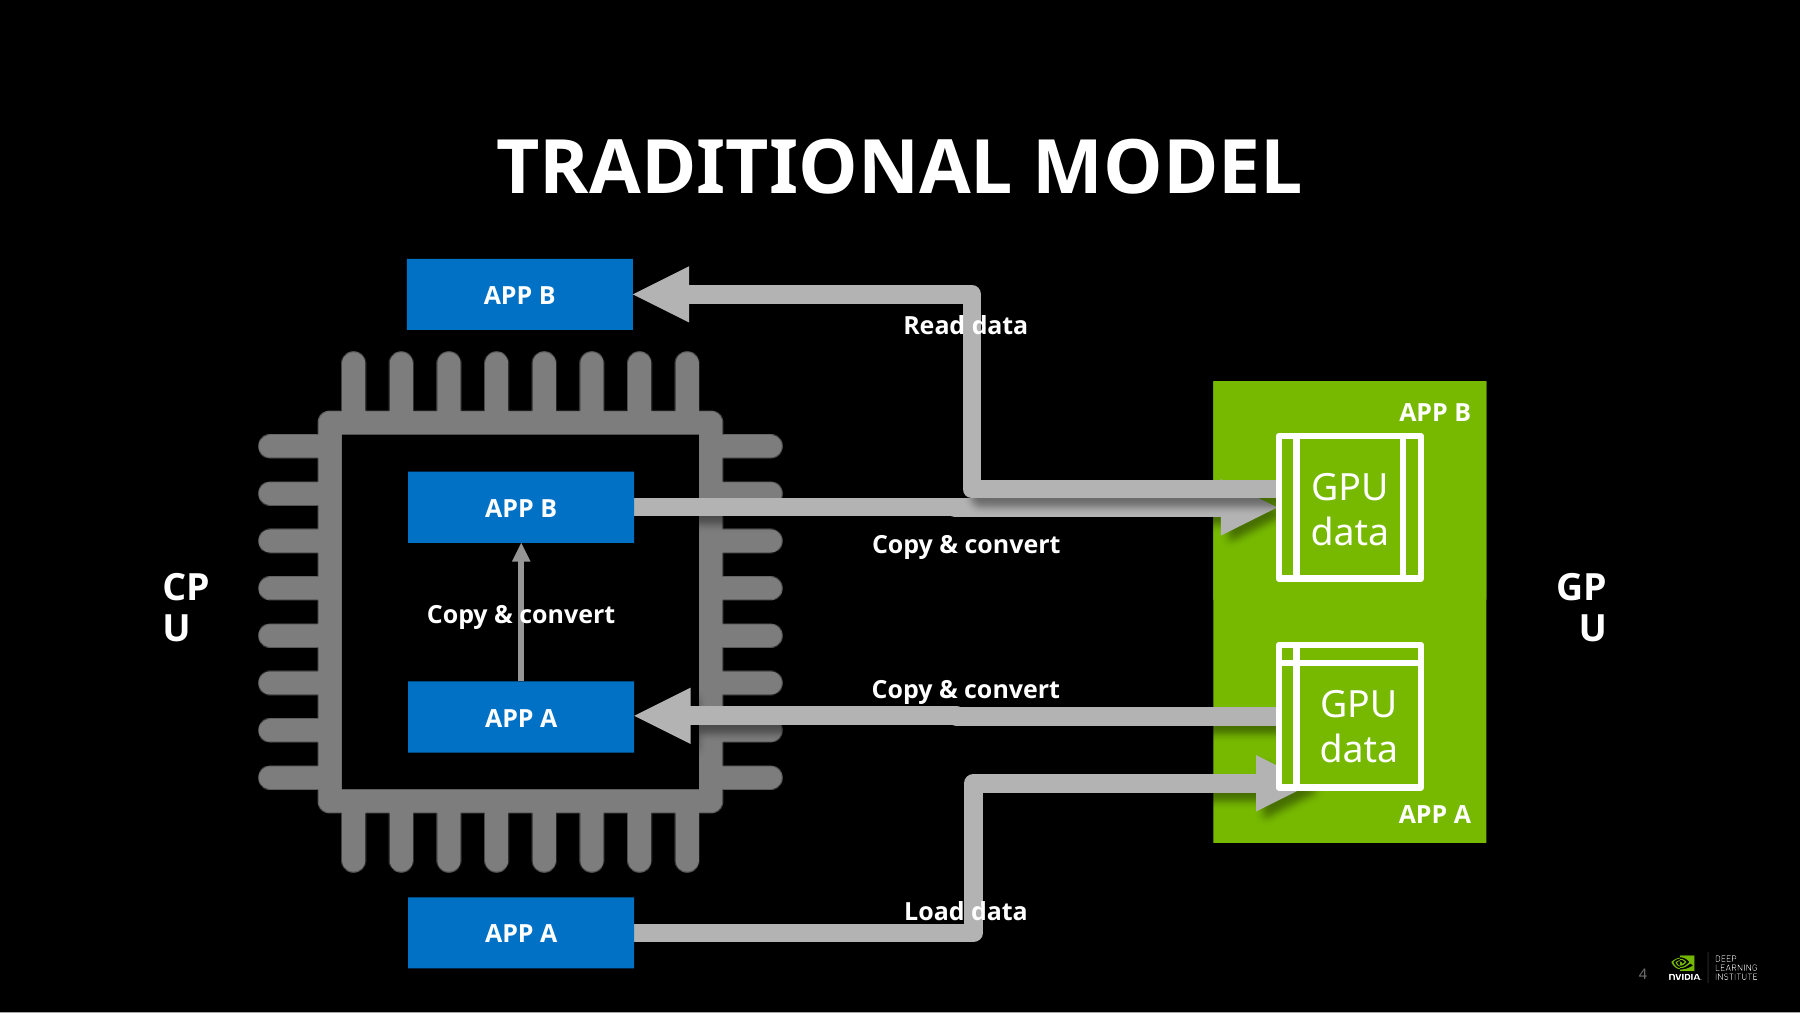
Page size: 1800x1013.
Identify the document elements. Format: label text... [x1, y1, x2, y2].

picture [258, 349, 784, 875]
text_box APP B [406, 258, 633, 330]
text_box GPU data [1278, 436, 1422, 579]
title Traditional model [81, 120, 1719, 219]
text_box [632, 294, 1312, 490]
text_box Copy & convert [852, 669, 1079, 707]
text_box GPU data [1278, 645, 1422, 788]
picture [1658, 944, 1763, 991]
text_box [633, 783, 1313, 934]
text_box GPU [1517, 580, 1622, 637]
text_box APP A [1213, 600, 1487, 843]
text_box CPU [147, 580, 249, 637]
text_box APP B [1213, 381, 1487, 600]
text_box Copy & convert [853, 525, 1080, 562]
text_box APP A [408, 897, 635, 969]
